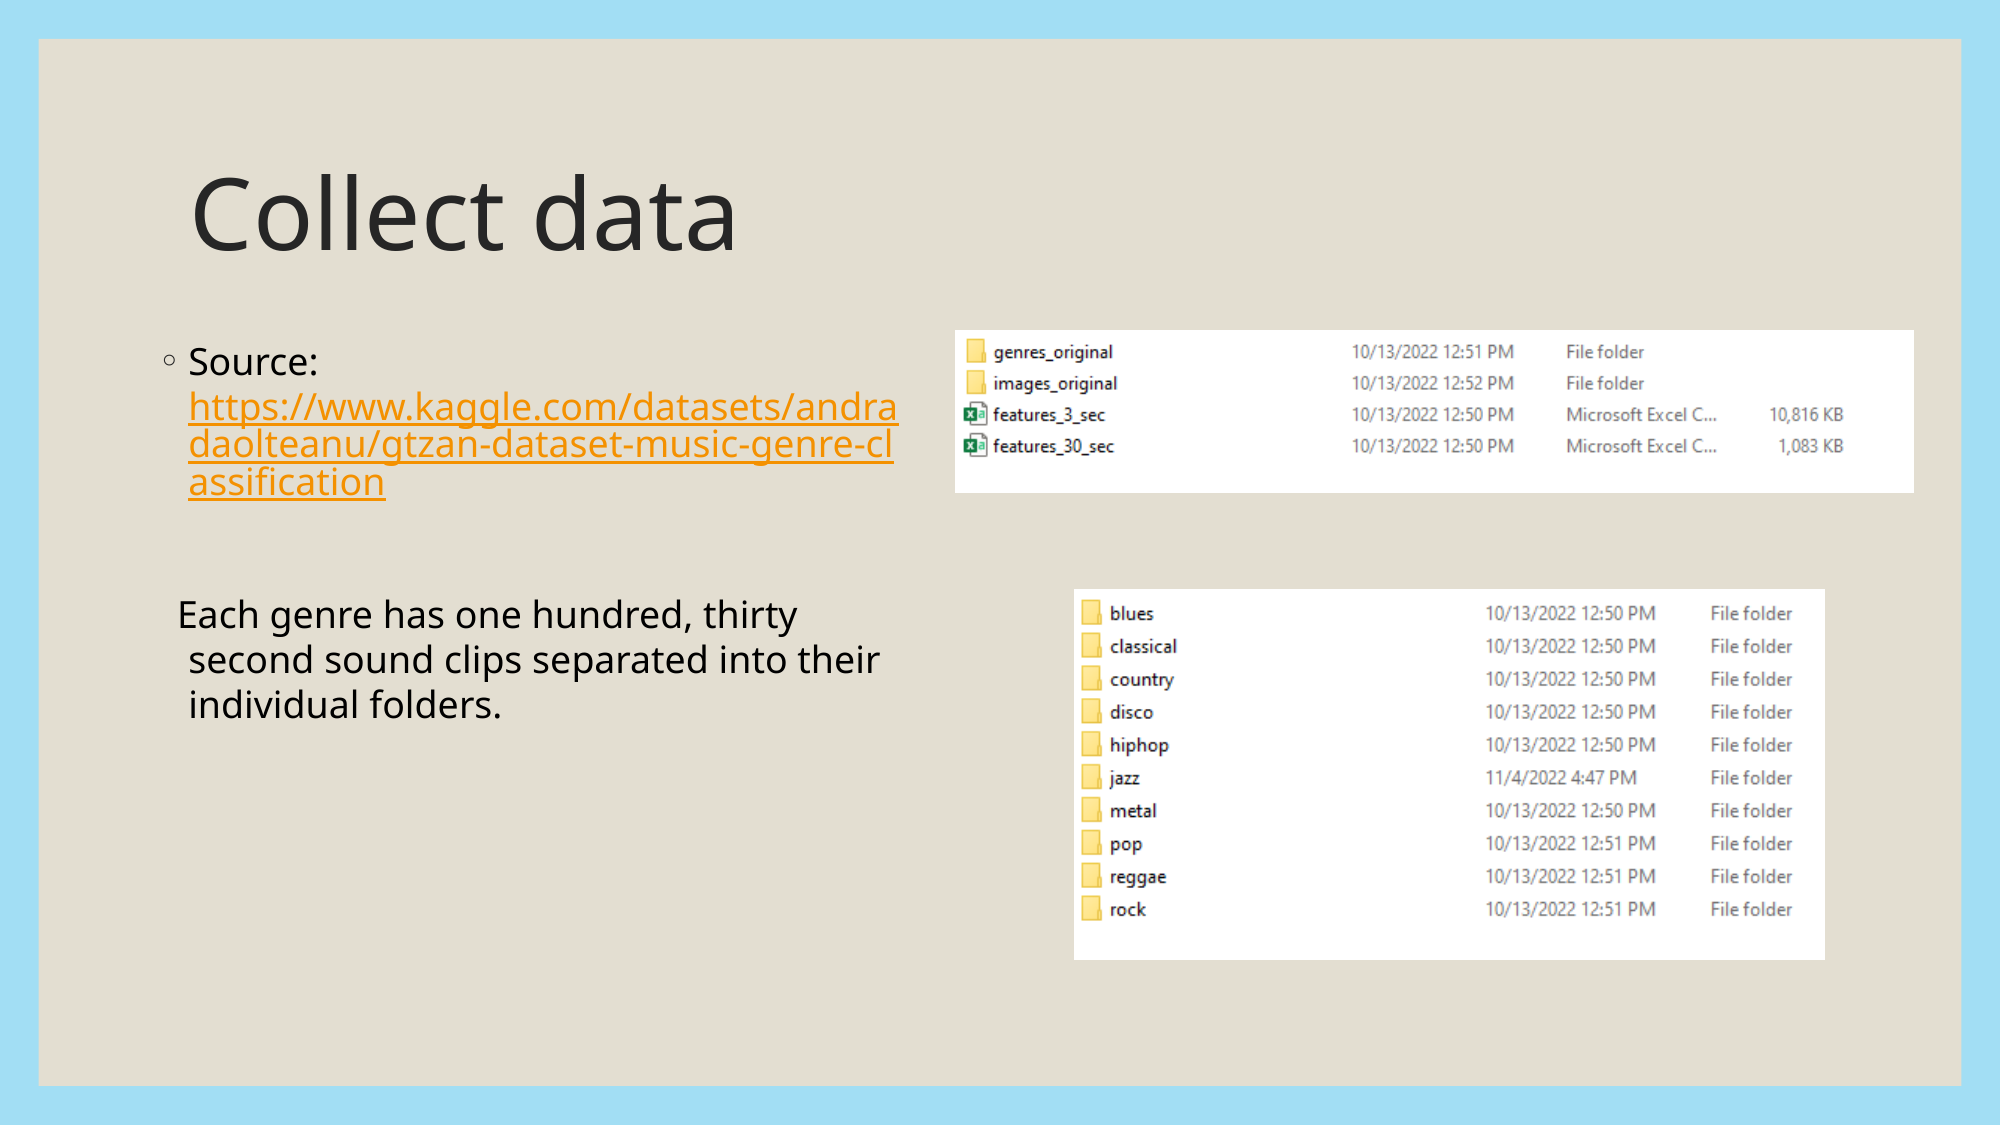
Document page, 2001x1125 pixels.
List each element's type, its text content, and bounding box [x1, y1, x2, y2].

picture [1074, 589, 1826, 961]
picture [954, 330, 1914, 494]
title Collect data [174, 105, 1825, 331]
list Source: https://www.kaggle.com/datasets/andradaolteanu/gtzan-dataset-music-genre-classification Each genre has one hundred, thirty second sound clips separated into their individual folders. [143, 330, 924, 946]
